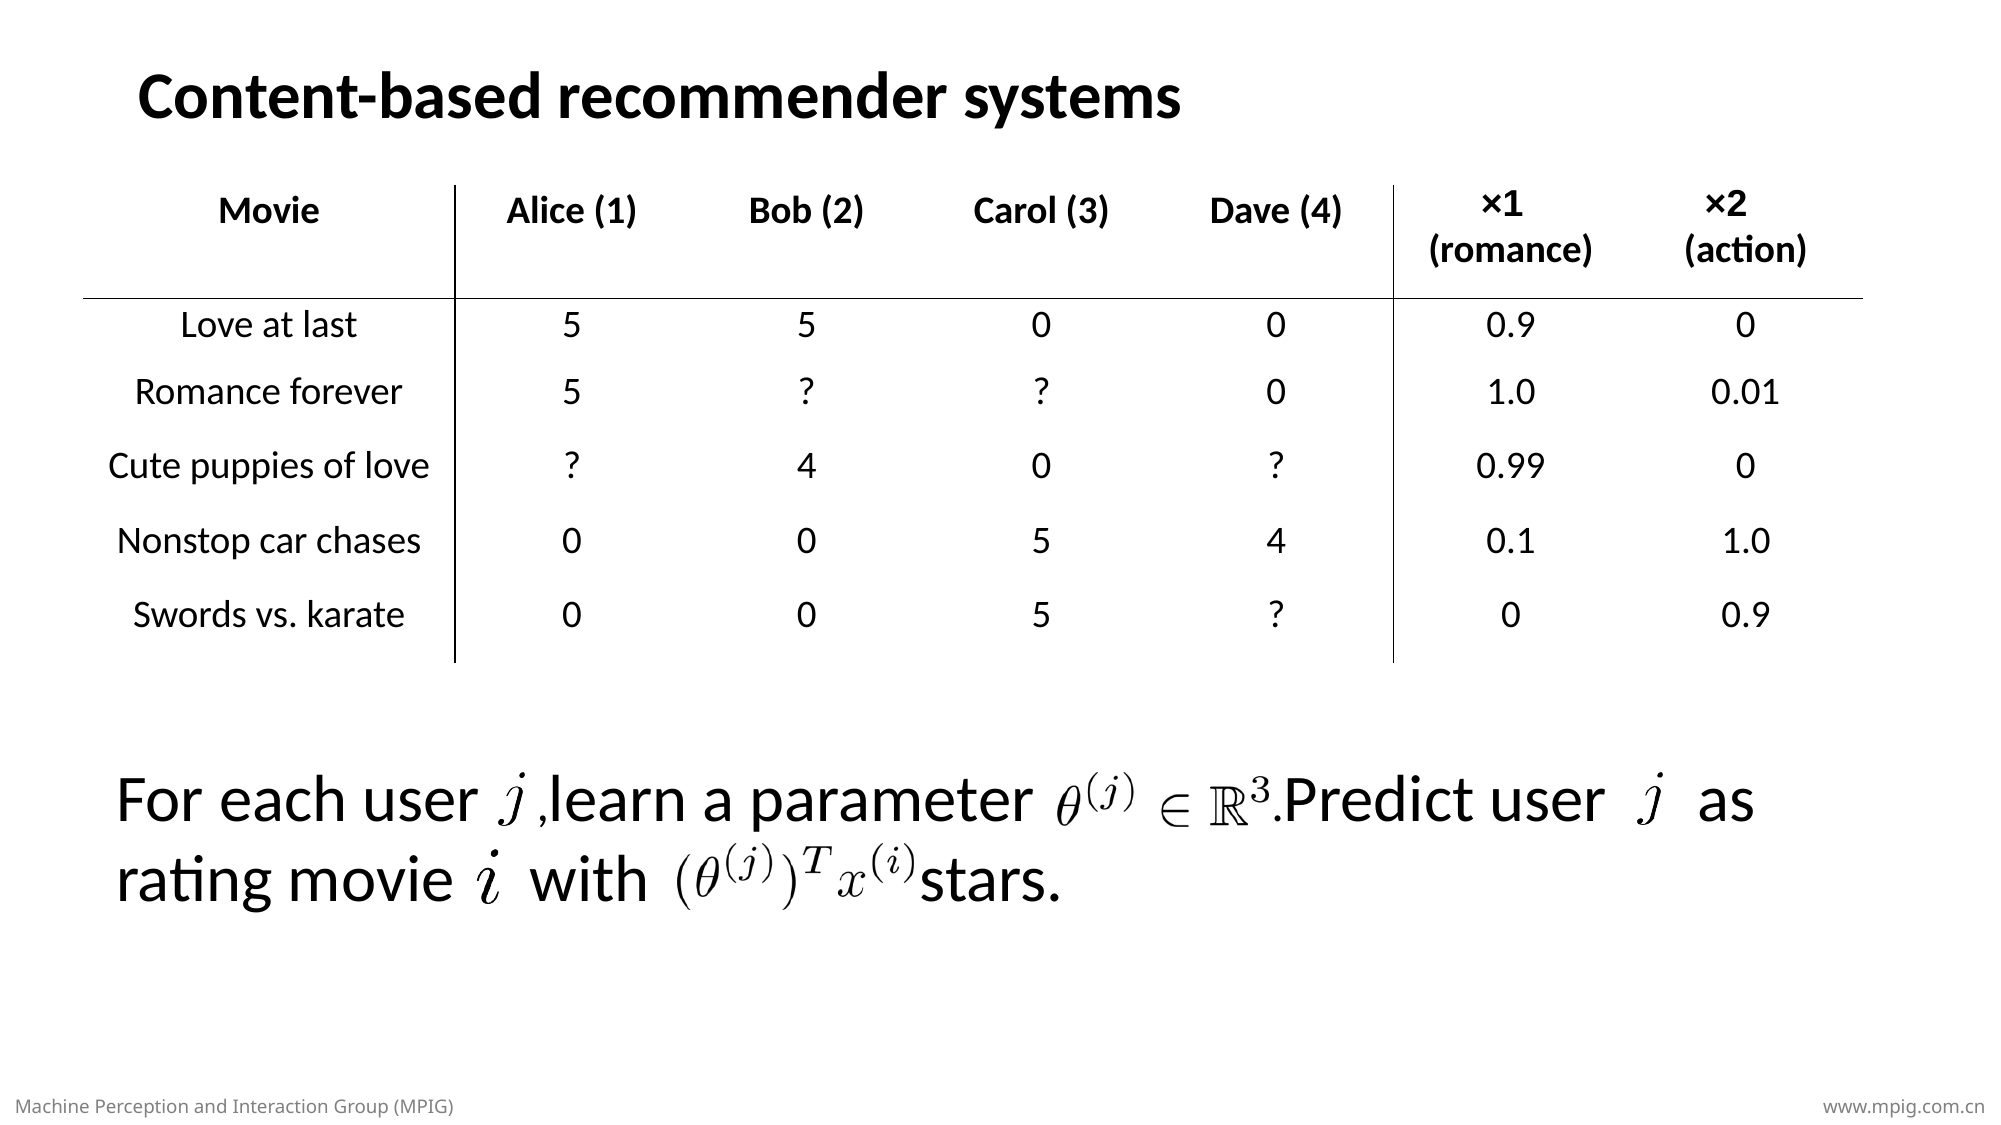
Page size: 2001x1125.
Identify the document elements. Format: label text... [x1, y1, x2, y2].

table_cell Cute puppies of love [83, 440, 454, 514]
picture [1057, 772, 1269, 827]
table_cell 5 [689, 299, 924, 365]
picture [677, 843, 914, 910]
table_cell 5 [924, 514, 1159, 589]
table_cell 0 [689, 514, 924, 589]
table_cell 5 [456, 299, 689, 365]
table_cell 0 [689, 589, 924, 663]
table_cell 0 [456, 589, 689, 663]
picture [498, 772, 525, 826]
table_cell Romance forever [83, 365, 454, 440]
table_cell Nonstop car chases [83, 514, 454, 589]
table_cell 5 [924, 589, 1159, 663]
table_cell 1.0 [1628, 514, 1863, 589]
table_cell 0 [456, 514, 689, 589]
table_header Dave (4) [1159, 185, 1393, 298]
table_cell 0 [1159, 365, 1393, 440]
table_cell 4 [689, 440, 924, 514]
text_box For each user ,learn a parameter .Predict user as rating movie with stars. [101, 747, 1846, 922]
table_header (action) [1628, 185, 1863, 298]
table_cell 0 [924, 299, 1159, 365]
table_header (romance) [1394, 185, 1628, 298]
table_cell 0 [924, 440, 1159, 514]
table_cell ? [1159, 440, 1393, 514]
table_cell 0 [1394, 589, 1628, 663]
table_cell 0.01 [1628, 365, 1863, 440]
table_cell 0 [1628, 299, 1863, 365]
text_box Content-based recommender systems [124, 44, 1199, 140]
text_box ×2 [1689, 171, 1810, 231]
table_cell 0.1 [1394, 514, 1628, 589]
table_cell 0.9 [1394, 299, 1628, 365]
picture [1637, 772, 1663, 825]
text_box ×1 [1445, 171, 1590, 231]
table_cell 0 [1628, 440, 1863, 514]
table_cell 0.9 [1628, 589, 1863, 663]
table_header Alice (1) [456, 185, 689, 298]
table_header Movie [83, 185, 454, 298]
table_cell ? [689, 365, 924, 440]
table_cell 4 [1159, 514, 1393, 589]
table_header Bob (2) [689, 185, 924, 298]
picture [476, 849, 499, 904]
table_cell Swords vs. karate [83, 589, 454, 663]
table_cell ? [924, 365, 1159, 440]
table_cell 5 [456, 365, 689, 440]
table_cell ? [456, 440, 689, 514]
table_cell 0 [1159, 299, 1393, 365]
table_cell ? [1159, 589, 1393, 663]
table_header Carol (3) [924, 185, 1159, 298]
table_cell 1.0 [1394, 365, 1628, 440]
table_cell 0.99 [1394, 440, 1628, 514]
table_cell Love at last [83, 299, 454, 365]
